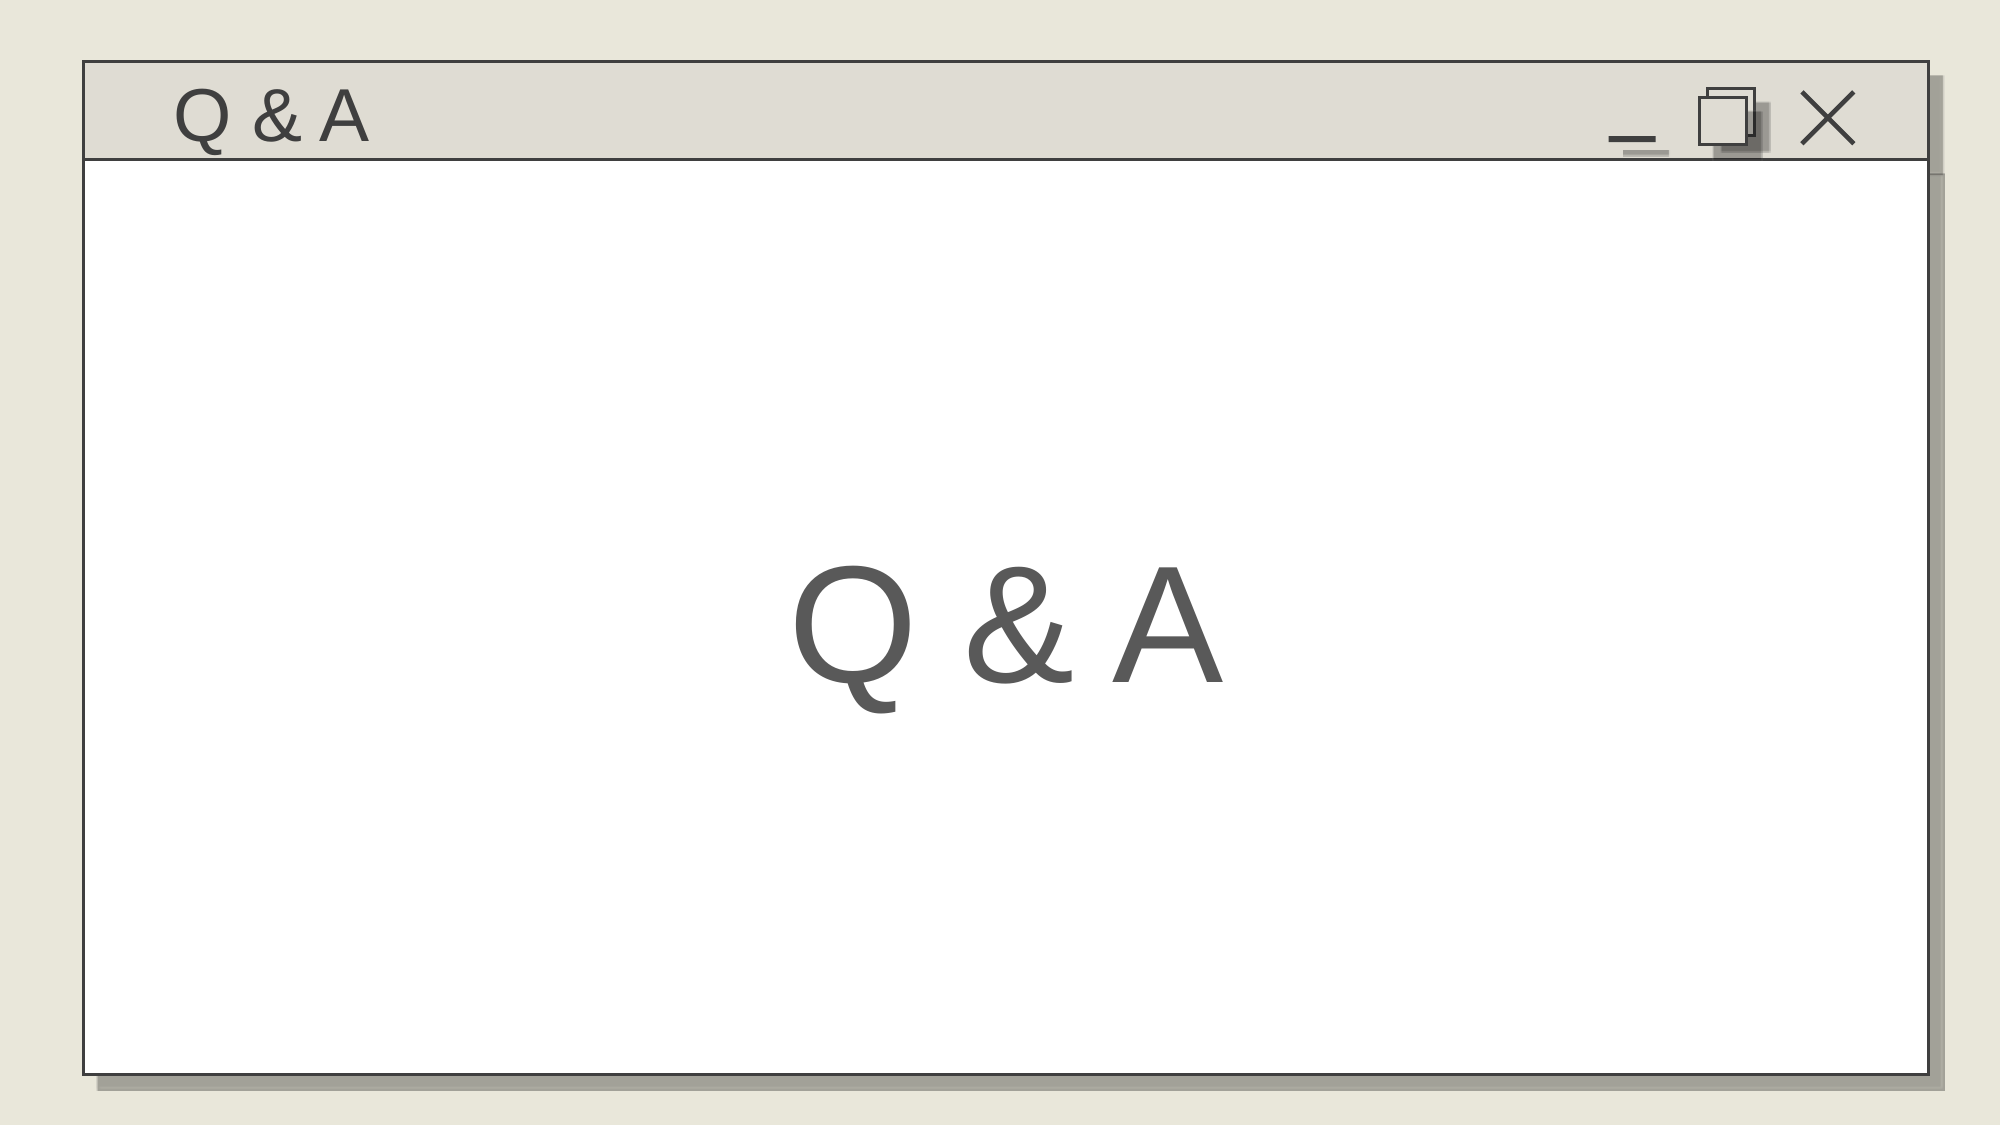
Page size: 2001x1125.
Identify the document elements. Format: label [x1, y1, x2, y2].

text_box [83, 61, 1929, 1075]
